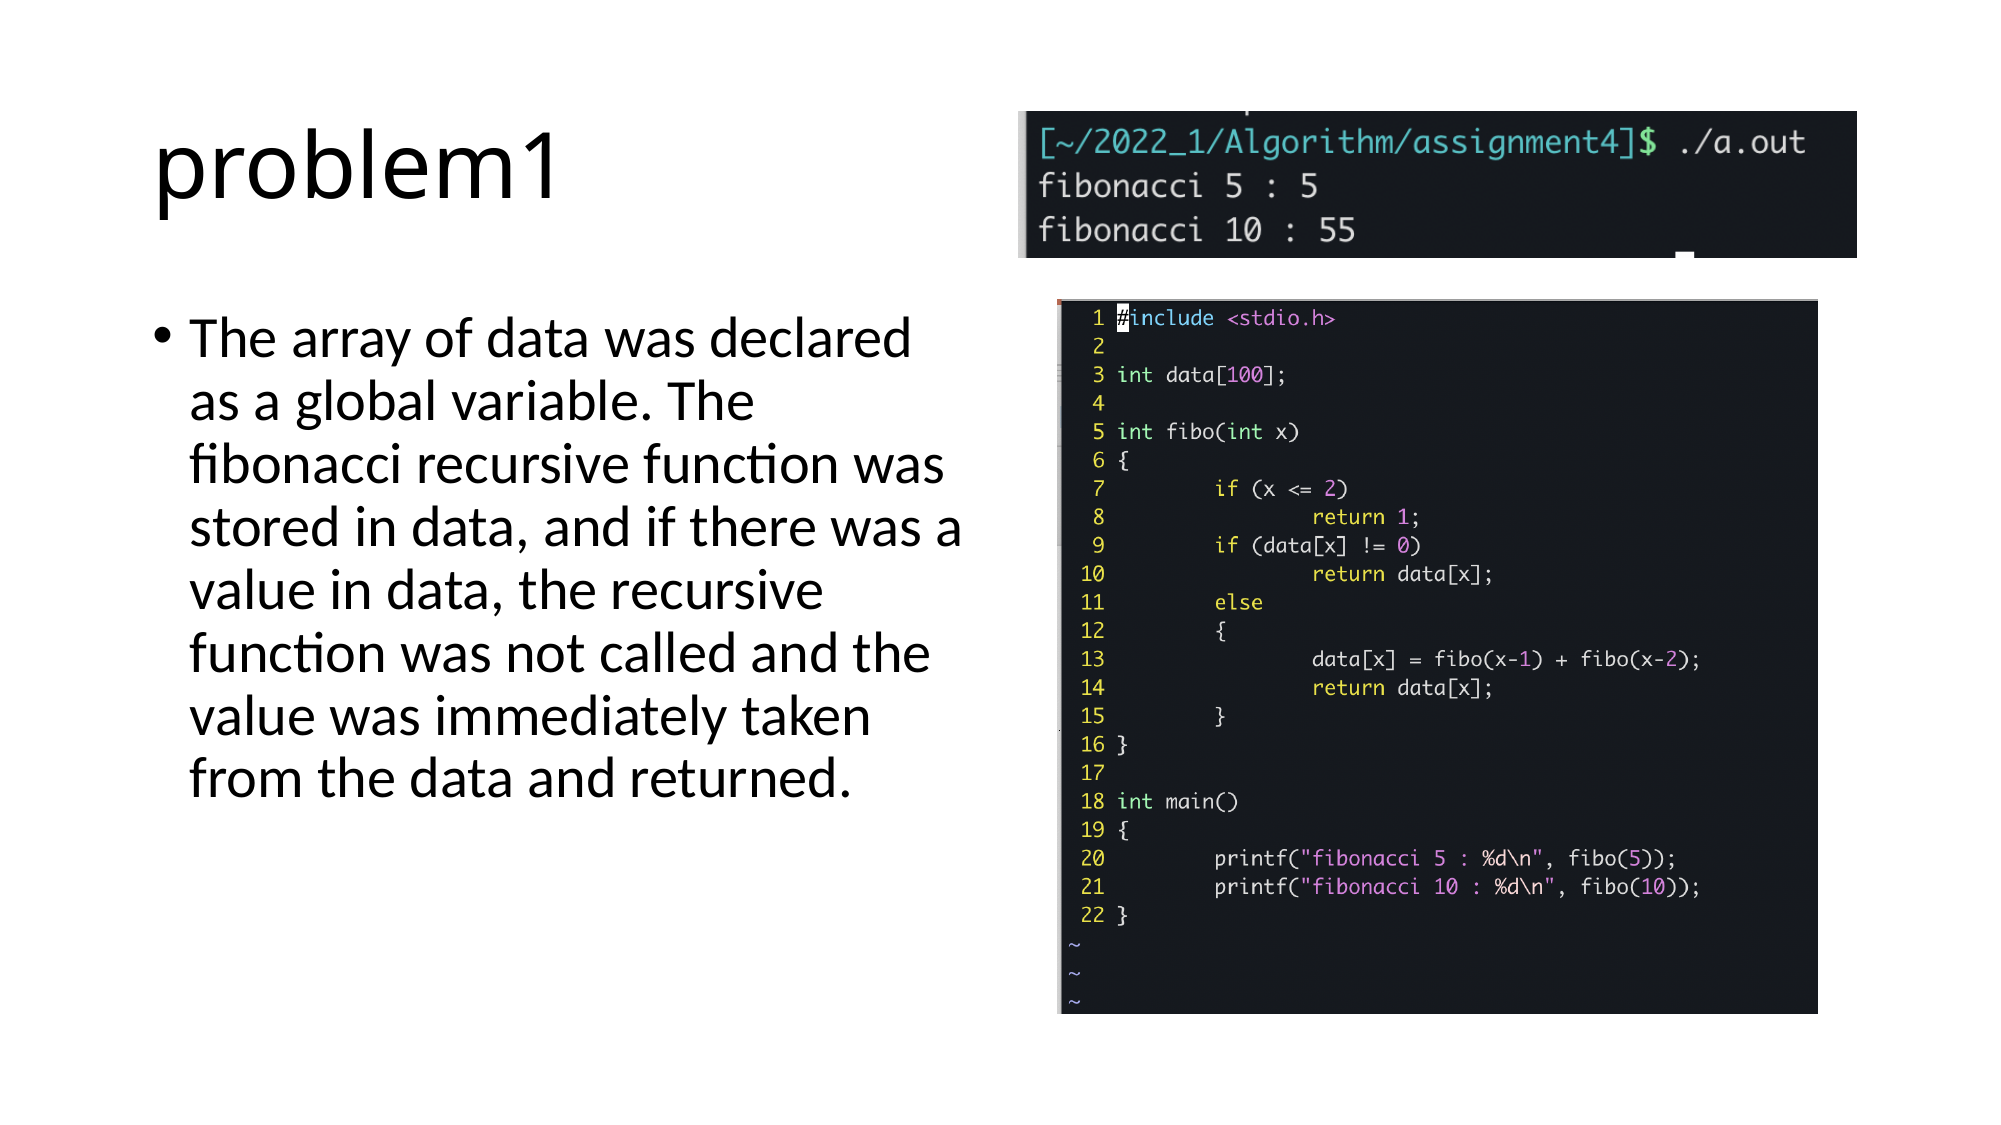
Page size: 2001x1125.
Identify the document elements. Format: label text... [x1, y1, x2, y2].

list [1057, 299, 1818, 1014]
title problem1 [137, 59, 1863, 278]
picture [1018, 111, 1857, 258]
list The array of data was declared as a global variable. The fibonacci recursive function was stored in data, and if there was a value in data, the recursive function was not called and the value was immediately taken from the data and returned. [137, 299, 988, 1014]
